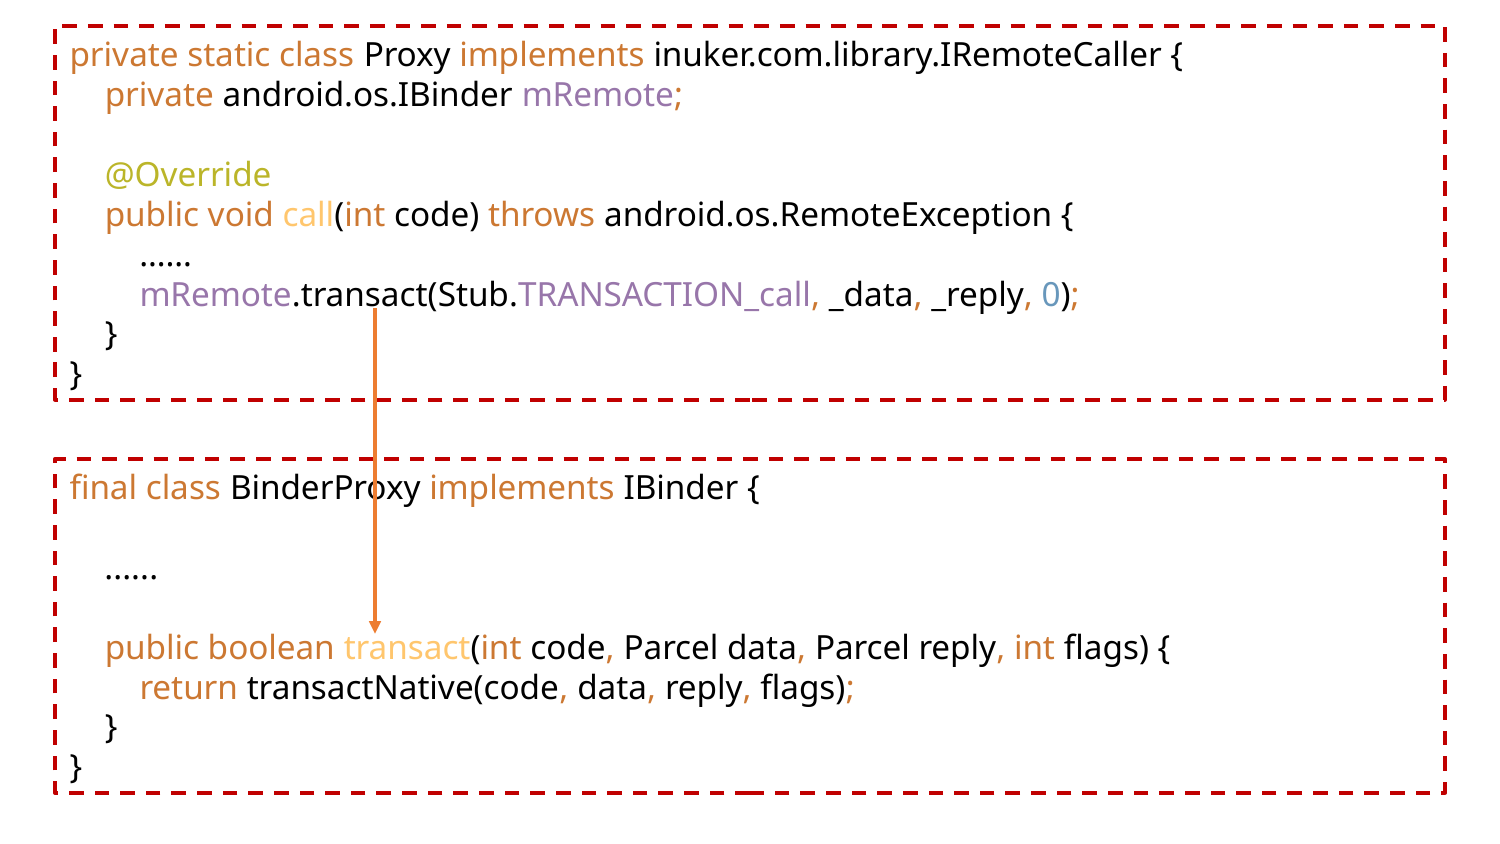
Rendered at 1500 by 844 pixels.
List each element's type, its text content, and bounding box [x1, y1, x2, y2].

text_box private static class Proxy implements inuker.com.library.IRemoteCaller { private android.os.IBinder mRemote; @Override public void call(int code) throws android.os.RemoteException { …… mRemote.transact(Stub.TRANSACTION_call, _data, _reply, 0); } } [54, 25, 1445, 400]
text_box final class BinderProxy implements IBinder { ...... public boolean transact(int code, Parcel data, Parcel reply, int flags) { return transactNative(code, data, reply, flags); } } [54, 458, 1445, 793]
